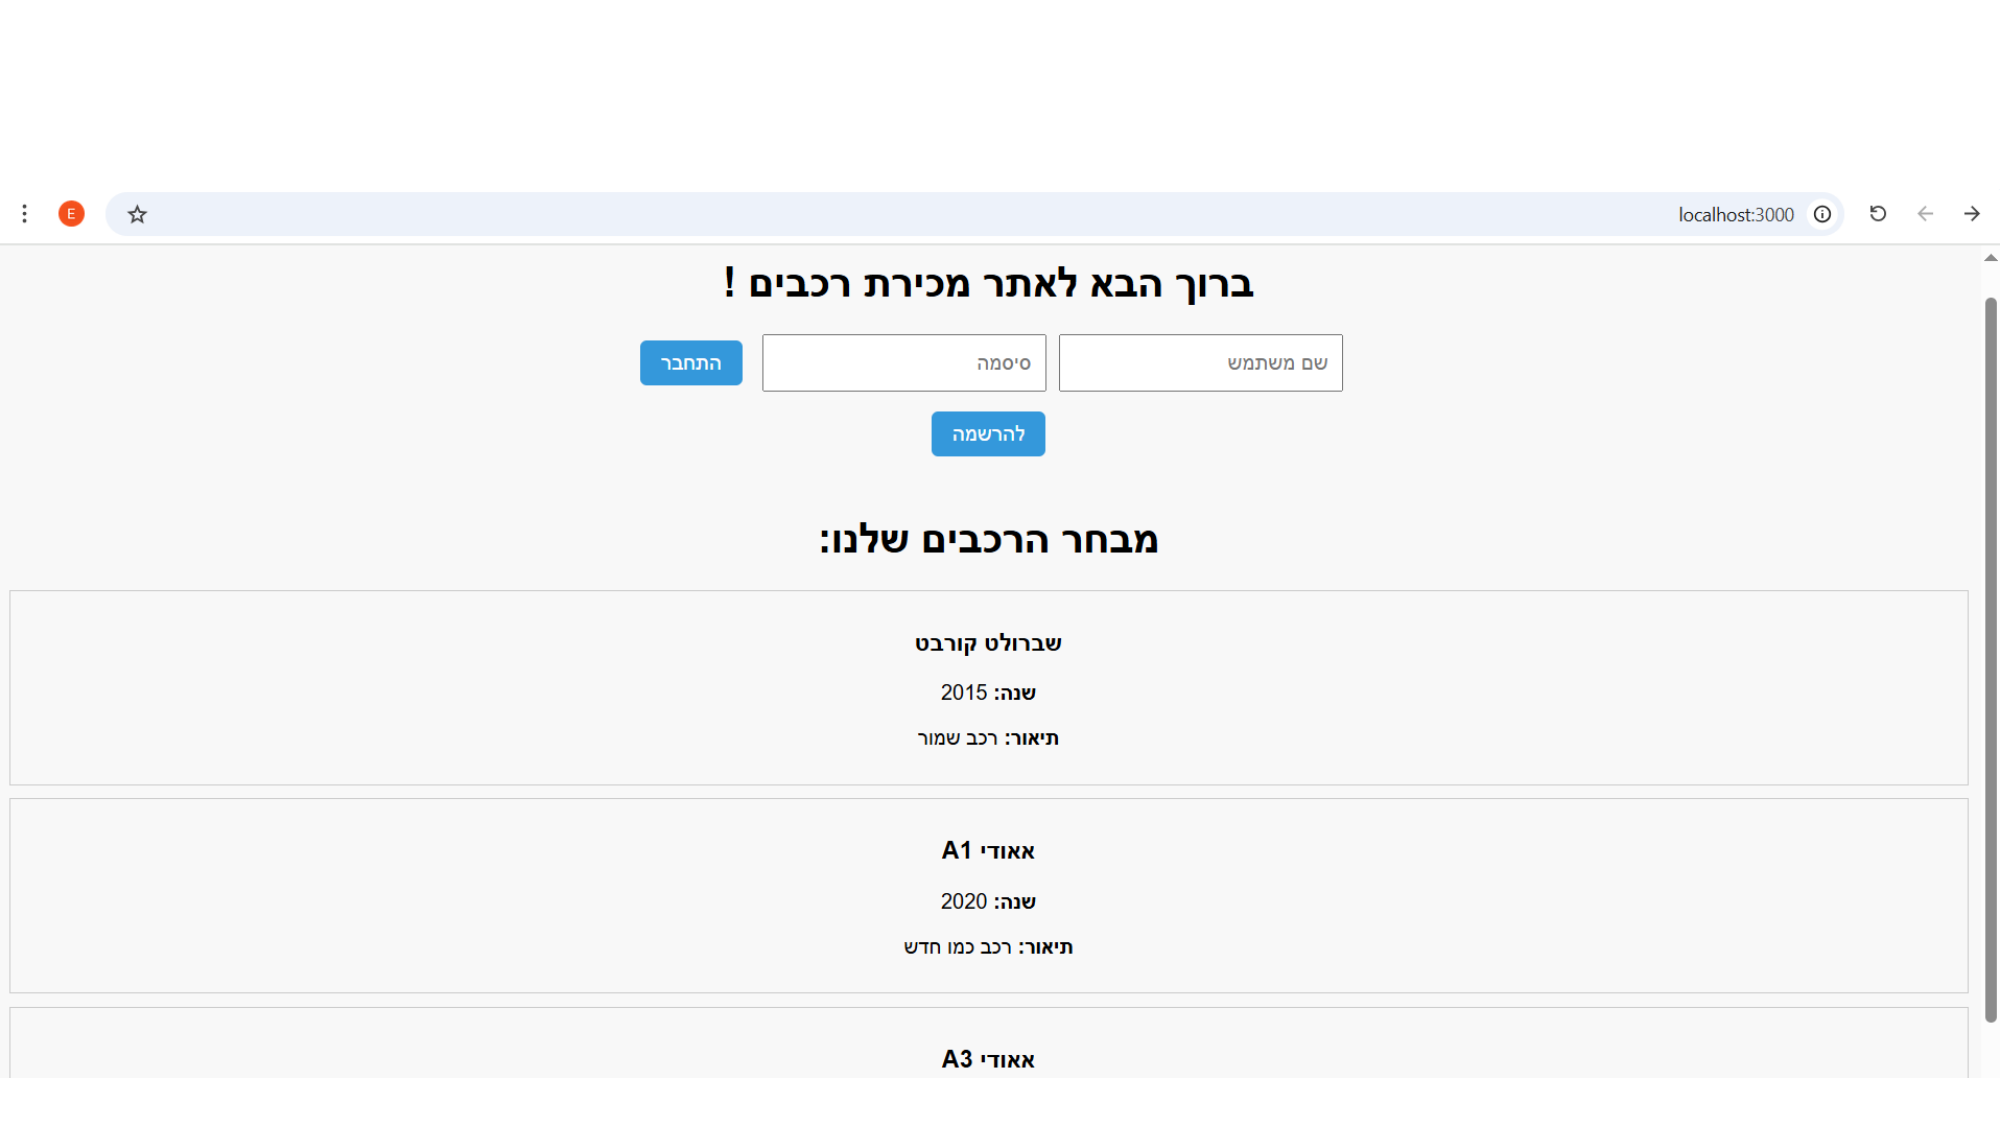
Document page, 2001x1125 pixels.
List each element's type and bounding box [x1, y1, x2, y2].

picture [0, 189, 2000, 1078]
